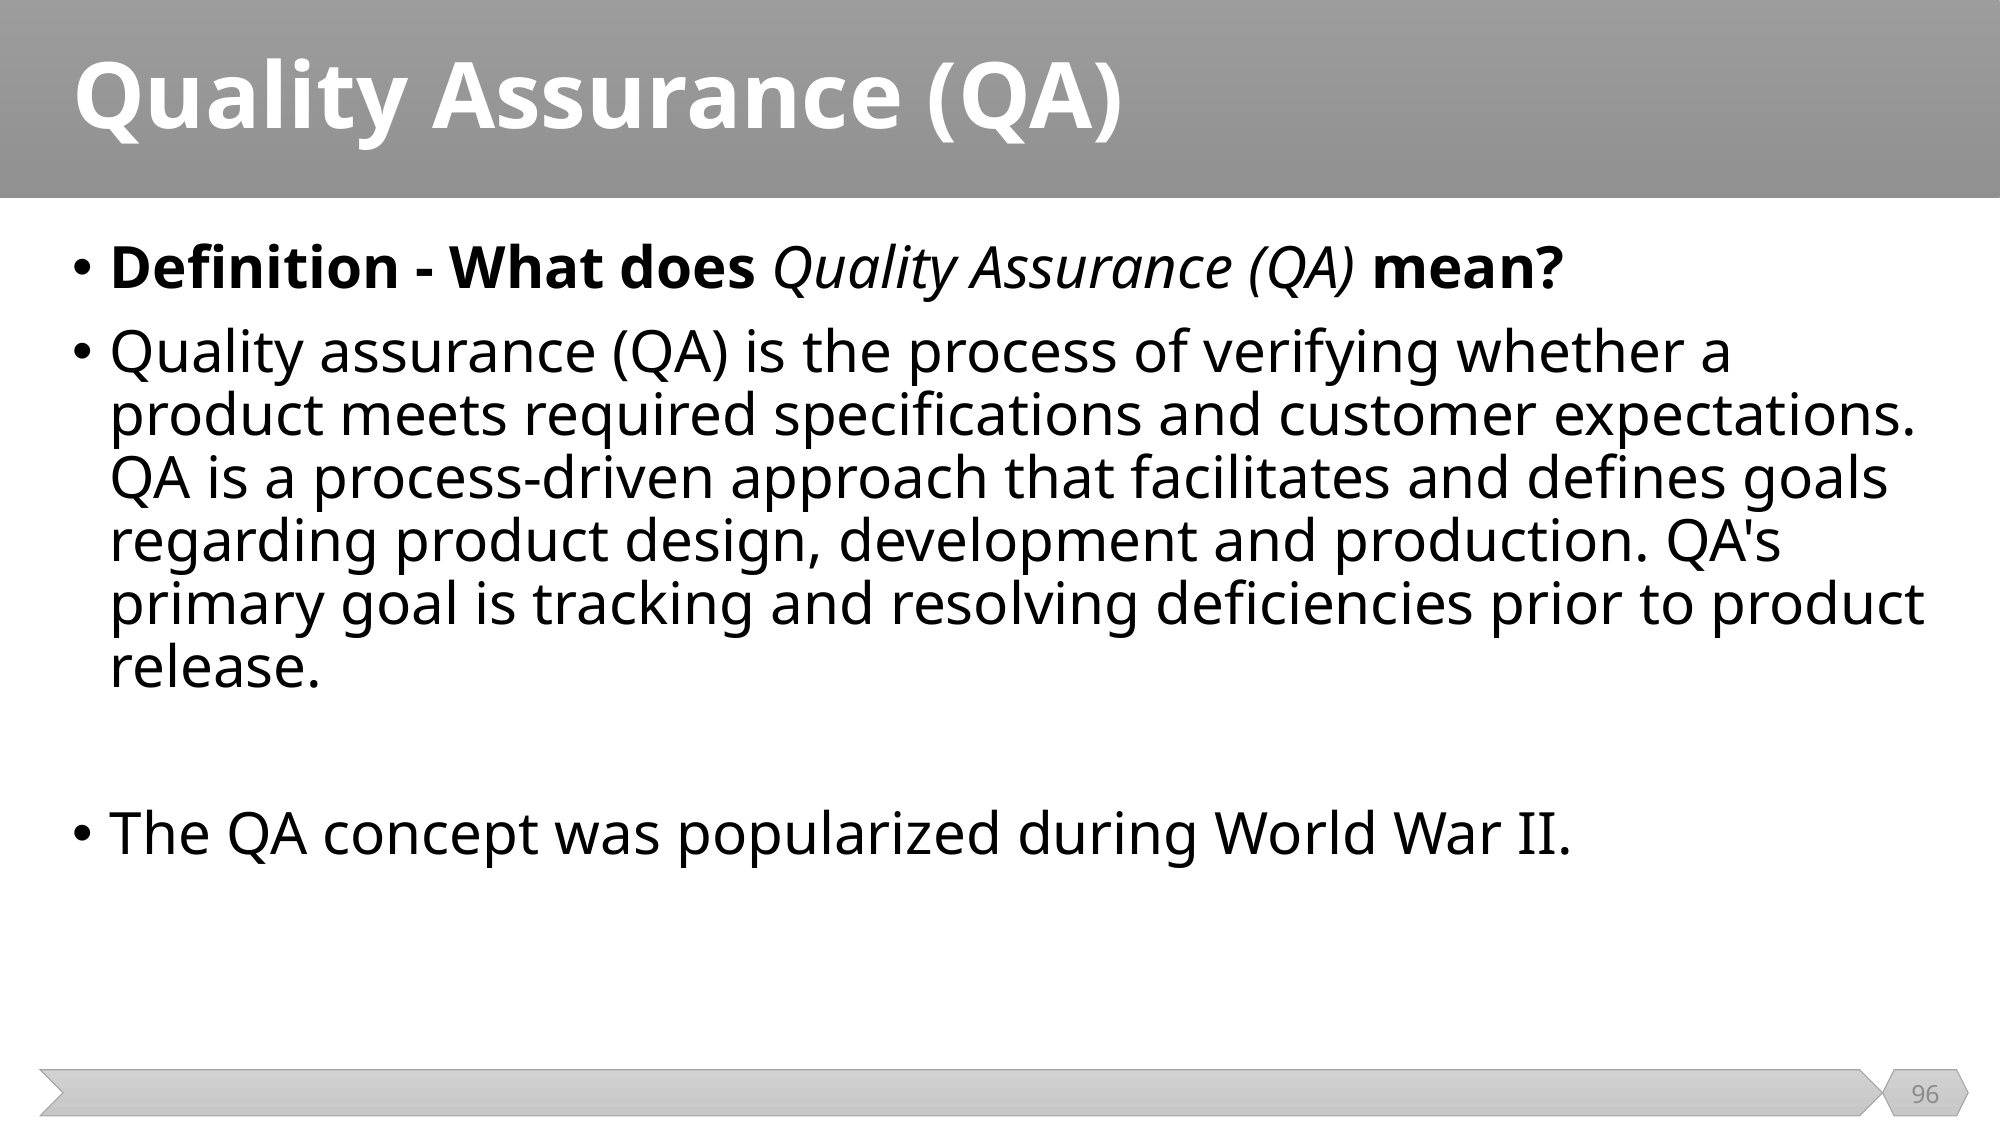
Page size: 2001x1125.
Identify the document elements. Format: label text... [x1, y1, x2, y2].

title Quality Assurance (QA) [56, 0, 1969, 199]
slide_number 96 [1882, 1065, 1969, 1125]
list Definition - What does Quality Assurance (QA) mean? Quality assurance (QA) is the process of verifying whether a product meets required specifications and customer expectations. QA is a process-driven approach that facilitates and defines goals regarding product design, development and production. QA's primary goal is tracking and resolving deficiencies prior to product release. The QA concept was popularized during World War II. [56, 230, 1969, 1010]
